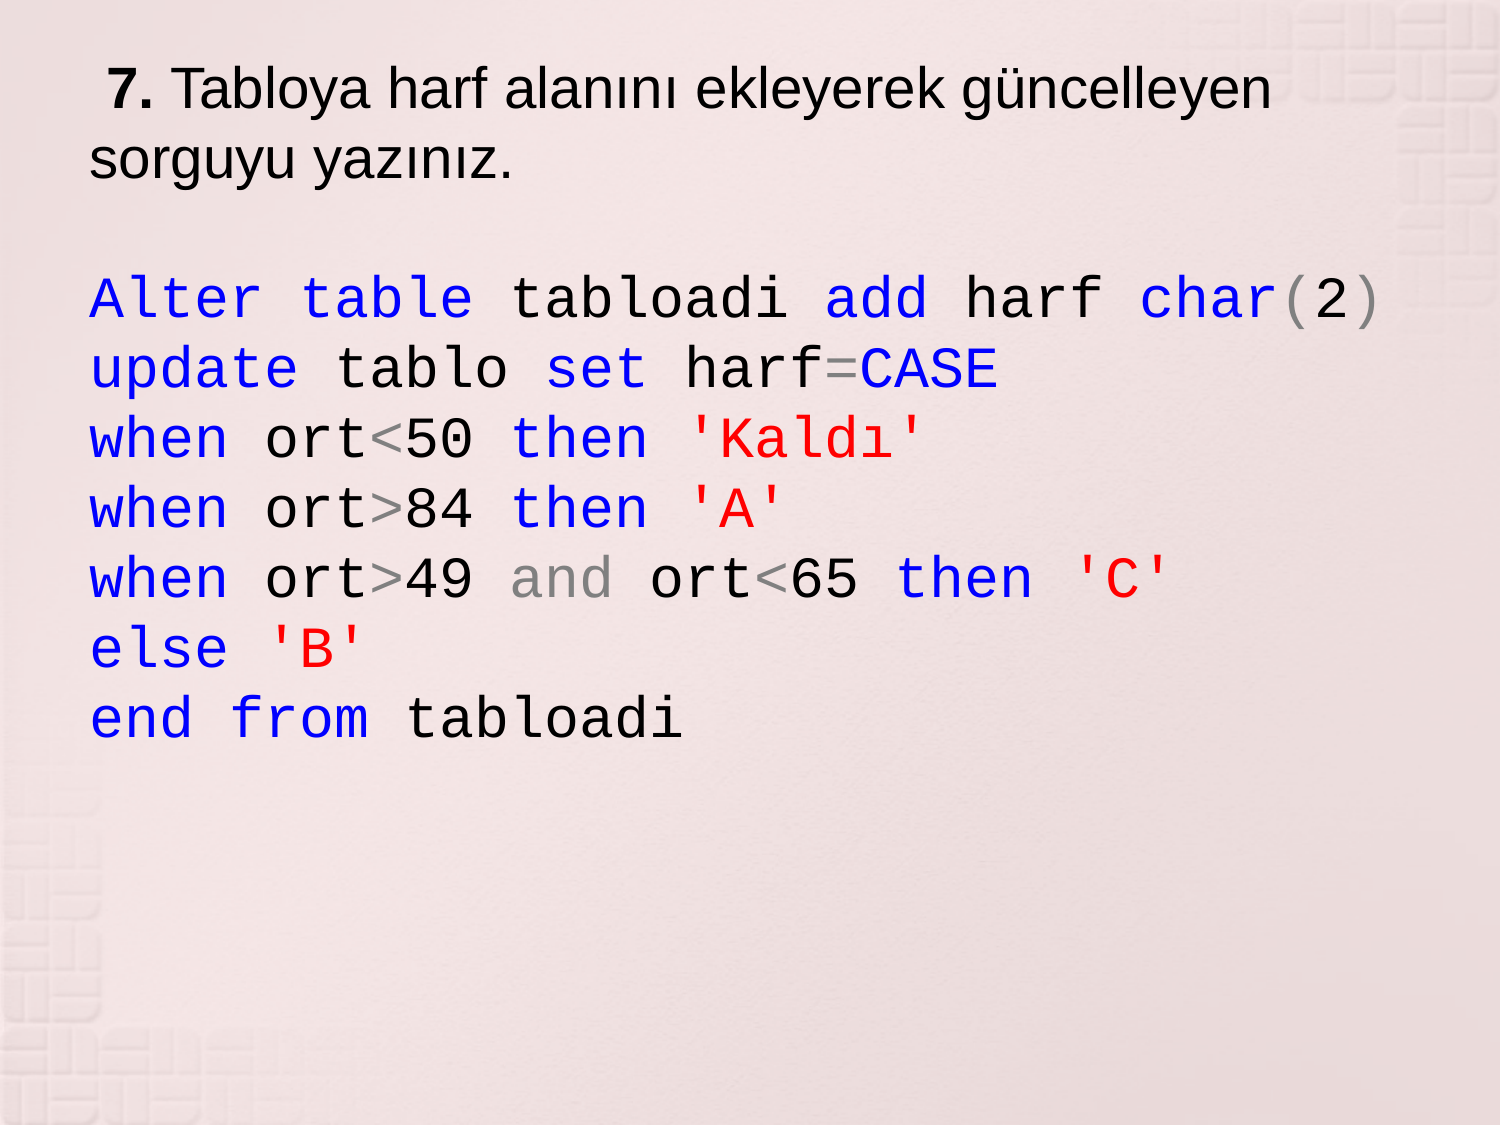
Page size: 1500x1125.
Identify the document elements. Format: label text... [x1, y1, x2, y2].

list 7. Tabloya harf alanını ekleyerek güncelleyen sorguyu yazınız. Alter table tabloadi add harf char(2) update tablo set harf=CASE when ort<50 then 'Kaldı' when ort>84 then 'A' when ort>49 and ort<65 then 'C' else 'B' end from tabloadi [75, 42, 1425, 1005]
